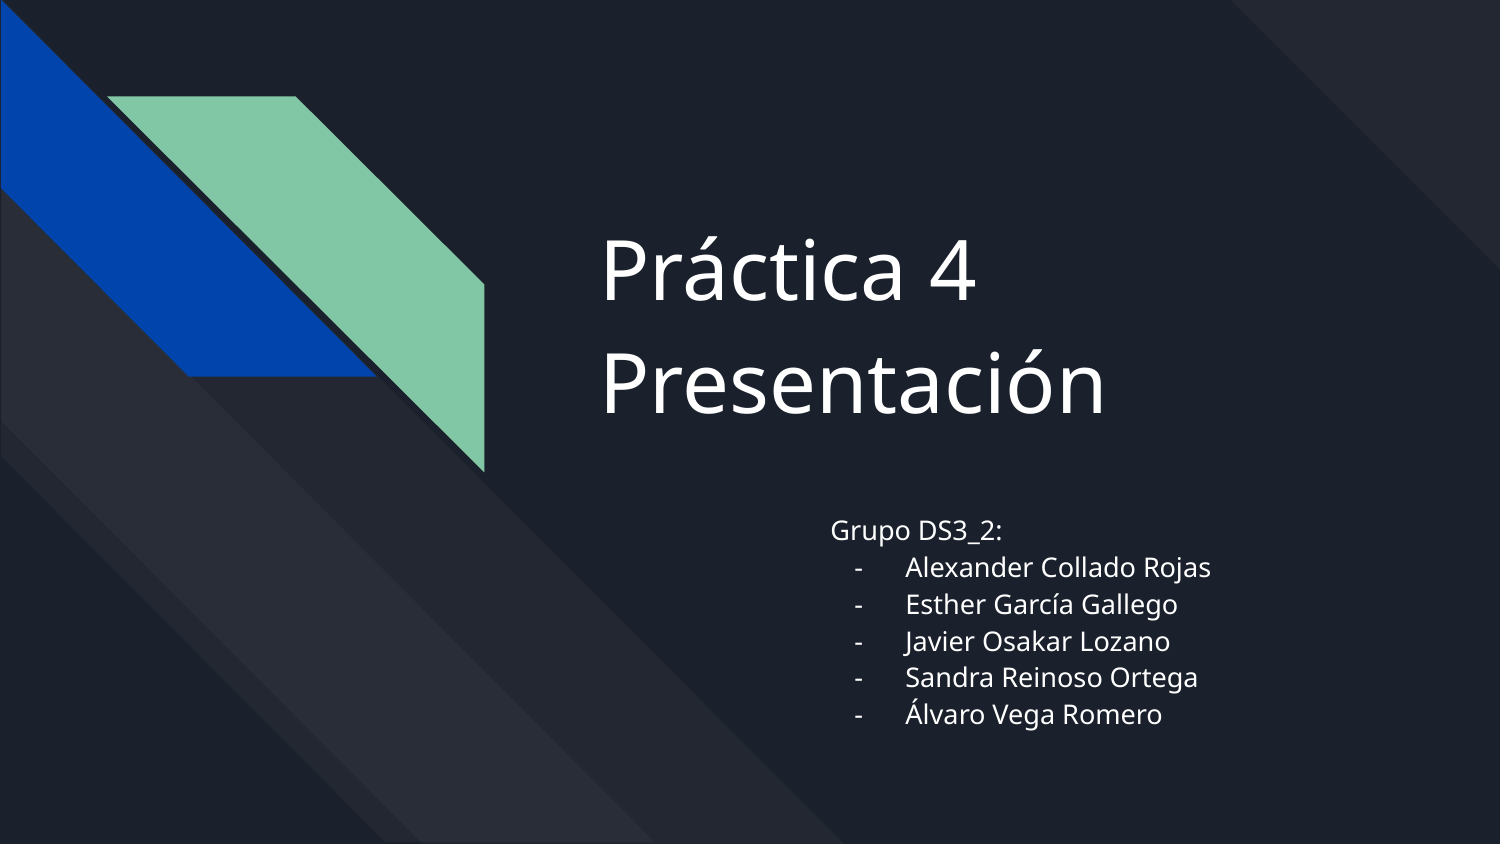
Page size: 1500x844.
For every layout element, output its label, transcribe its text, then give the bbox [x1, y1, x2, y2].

title Práctica 4 Presentación [584, 196, 1408, 456]
subtitle Grupo DS3_2: Alexander Collado Rojas Esther García Gallego Javier Osakar Lozano Sandra Reinoso Ortega Álvaro Vega Romero [815, 497, 1397, 757]
